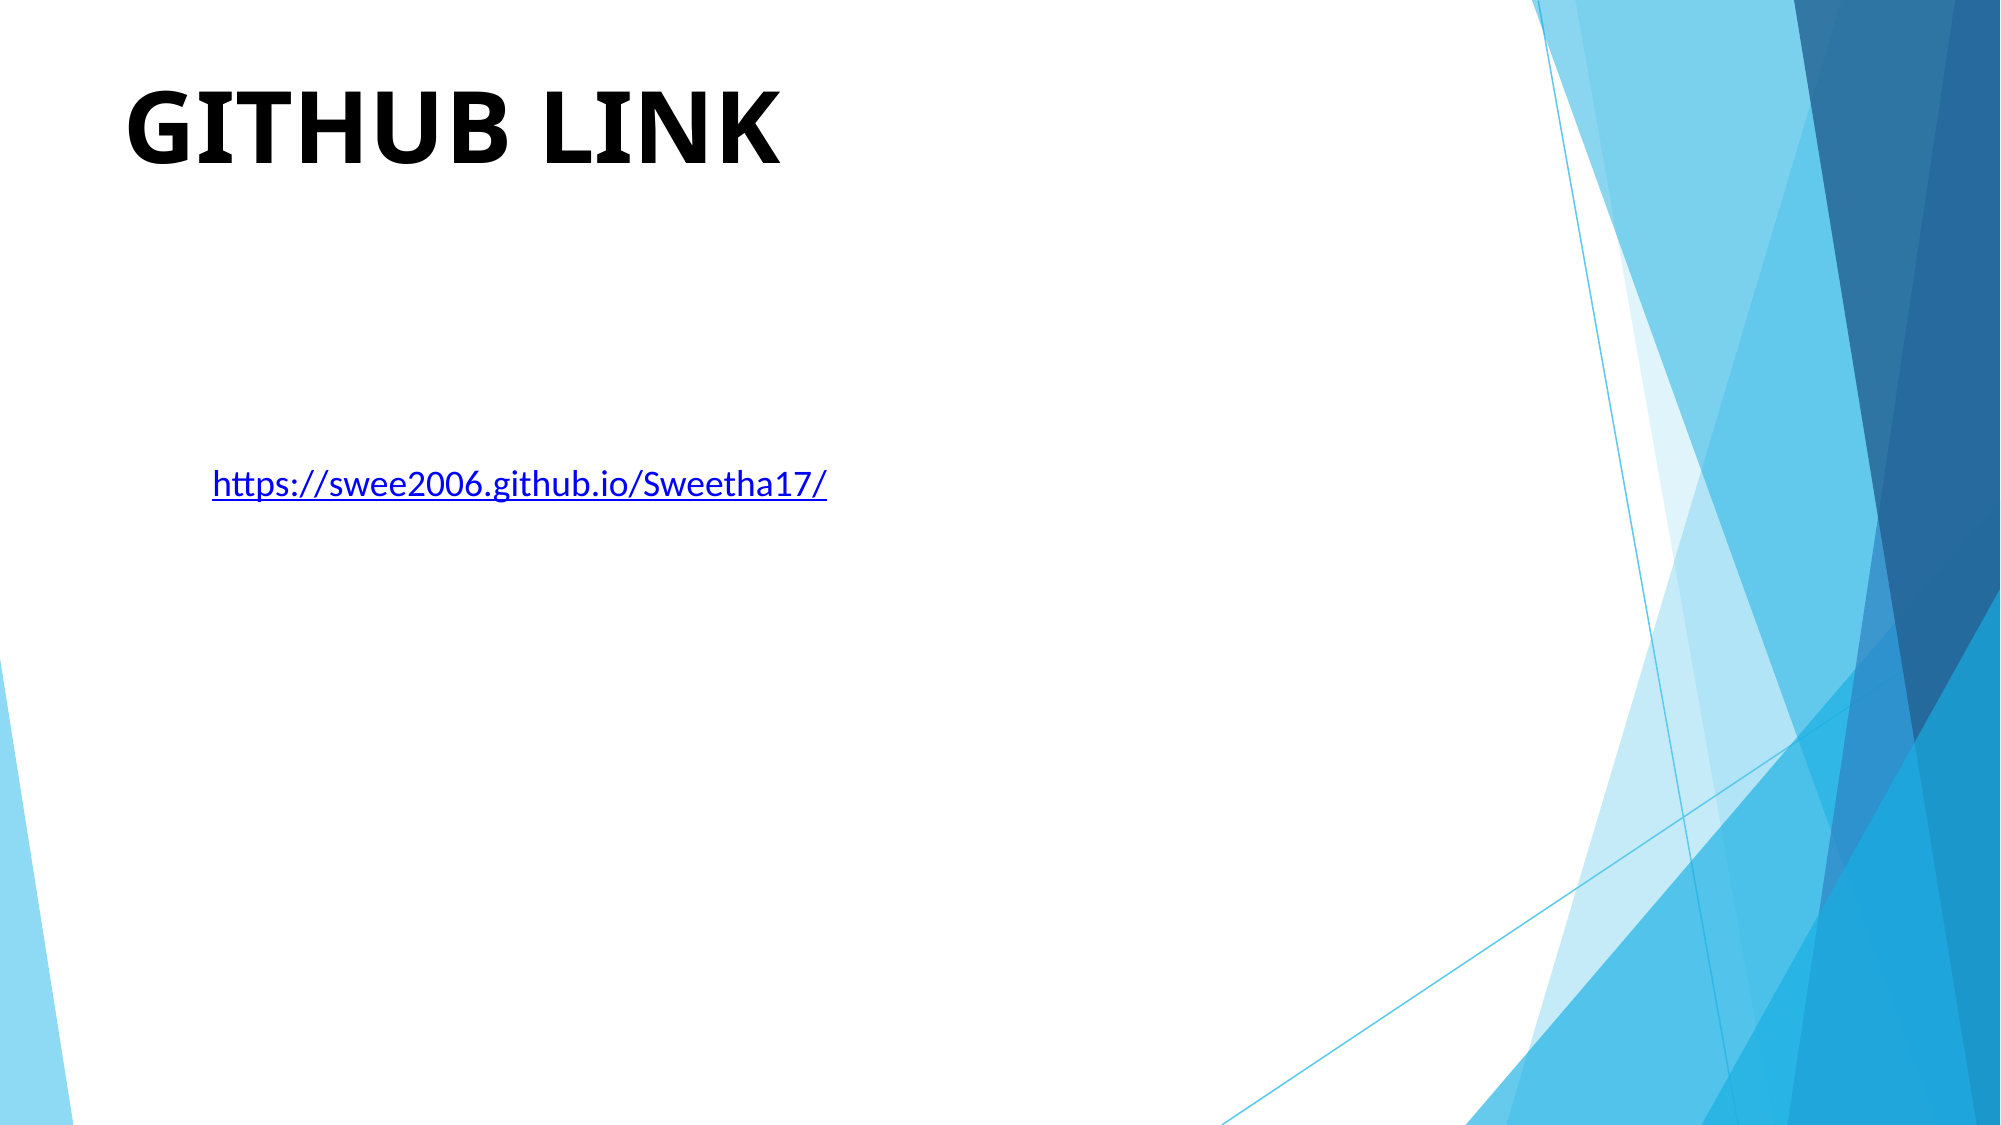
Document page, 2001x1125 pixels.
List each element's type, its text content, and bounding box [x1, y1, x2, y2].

text_box https://swee2006.github.io/Sweetha17/ [197, 451, 1398, 557]
title GITHUB LINK [123, 63, 1877, 188]
